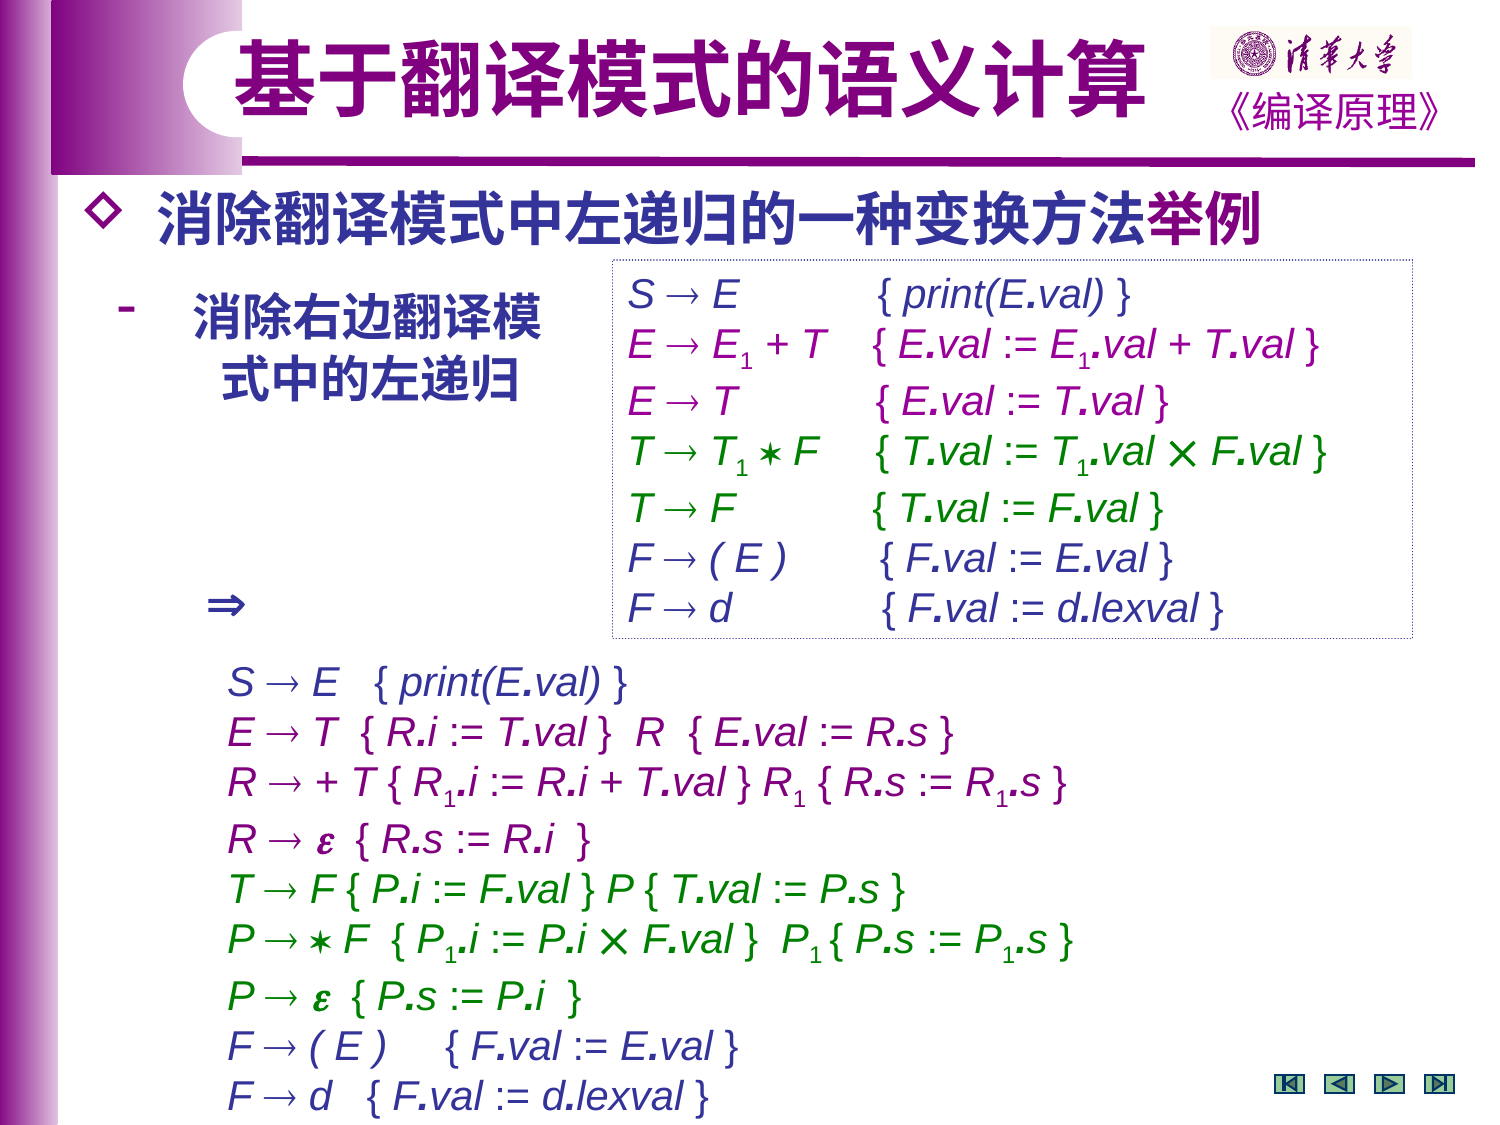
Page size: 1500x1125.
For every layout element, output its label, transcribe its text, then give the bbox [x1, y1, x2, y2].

text_box S  E { print(E.val) } E  E1 + T { E.val := E1.val + T.val } E  T { E.val := T.val } T  T1  F { T.val := T1.val  F.val } T  F { T.val := F.val } F  ( E ) { F.val := E.val } F  d { F.val := d.lexval } [612, 259, 1413, 639]
text_box [1424, 1074, 1455, 1093]
picture [1210, 26, 1412, 79]
text_box 基于翻译模式的语义计算 [218, 31, 1187, 136]
text_box 消除翻译模式中左递归的一种变换方法举例 消除右边翻译模 式中的左递归 [62, 174, 1387, 415]
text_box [163, 562, 1401, 1113]
